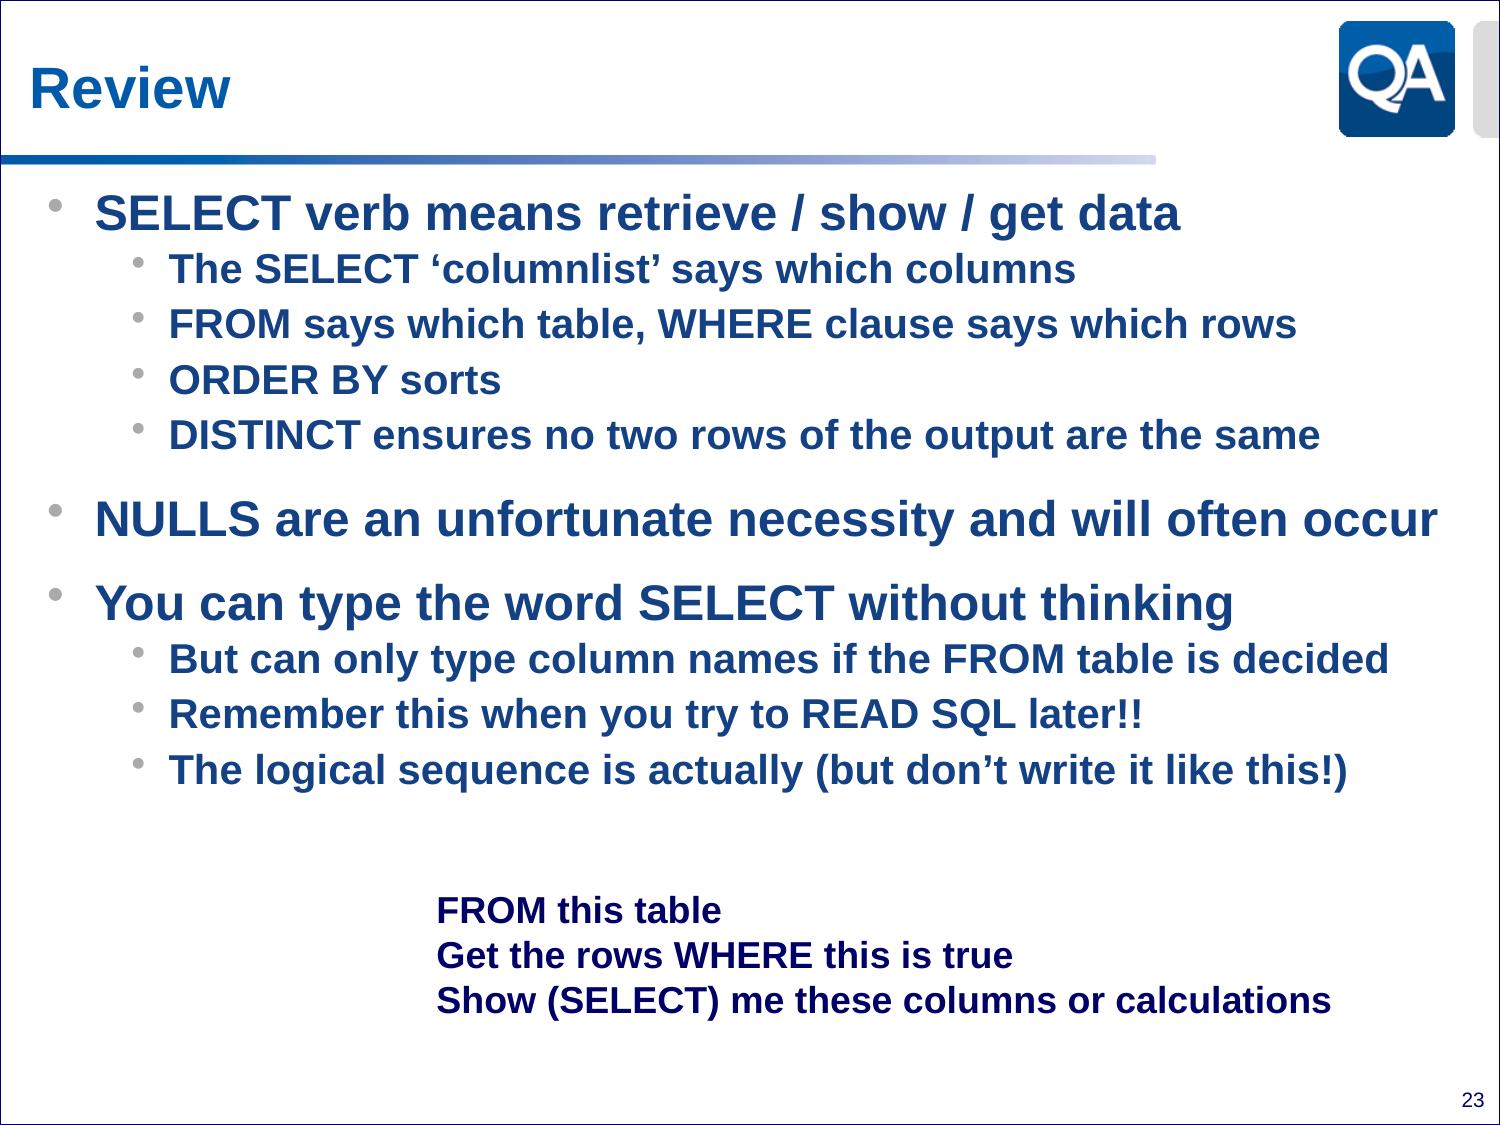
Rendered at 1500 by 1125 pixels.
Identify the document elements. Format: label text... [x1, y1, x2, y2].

text_box [0, 0, 1500, 1125]
text_box FROM this table Get the rows WHERE this is true Show (SELECT) me these columns or calculations [346, 878, 1348, 1029]
